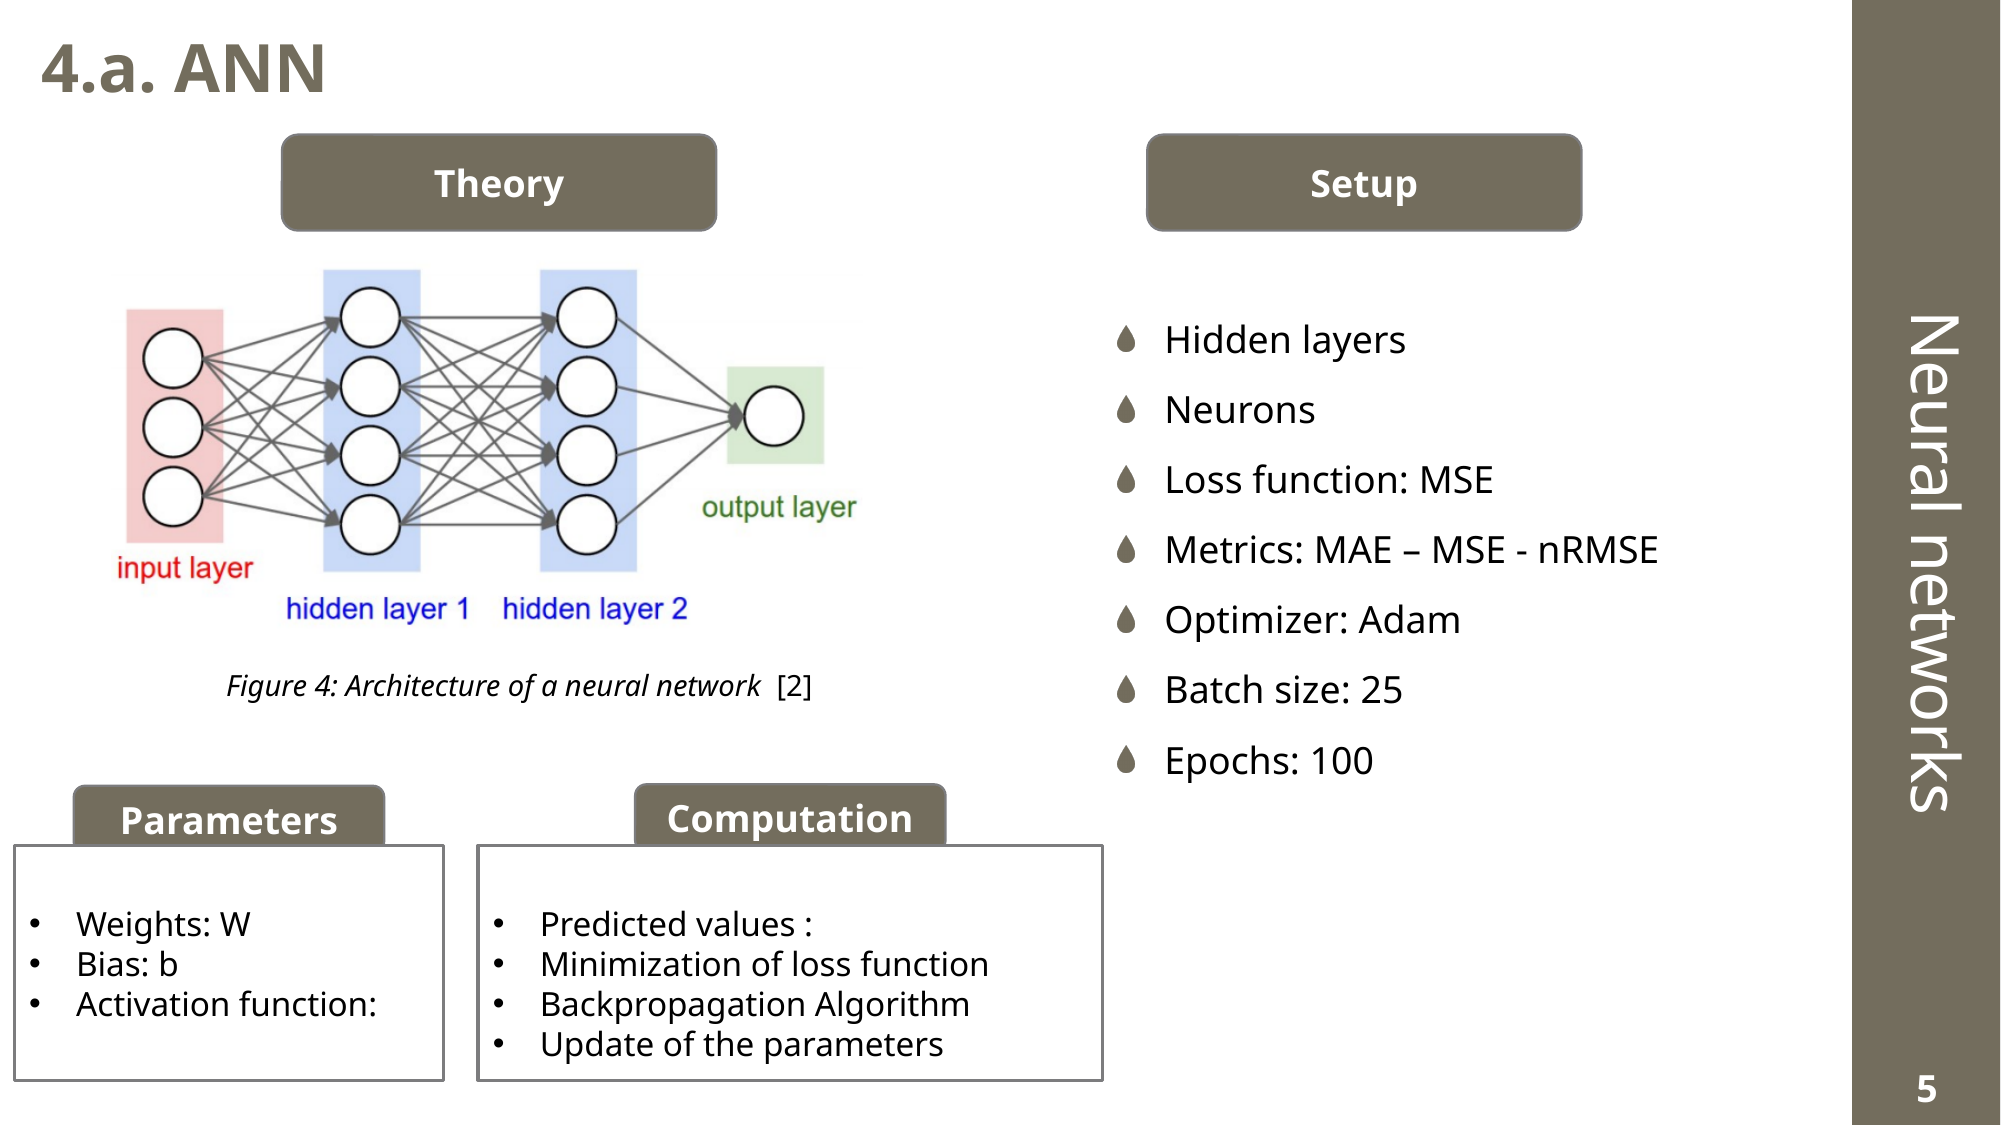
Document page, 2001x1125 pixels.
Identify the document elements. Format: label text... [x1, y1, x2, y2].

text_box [13, 785, 444, 1081]
picture [1117, 745, 1135, 773]
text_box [477, 784, 1103, 1081]
text_box [1852, 0, 2000, 1125]
text_box 4.a. ANN [25, 18, 1200, 114]
text_box Hidden layers Neurons Loss function: MSE Metrics: MAE – MSE - nRMSE Optimizer: Adam Batch size: 25 Epochs: 100 [1102, 308, 1772, 789]
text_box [68, 240, 1159, 711]
text_box Neural networks [1889, 231, 2000, 895]
text_box Theory [280, 133, 718, 232]
text_box 5 [1880, 1057, 1973, 1118]
text_box Setup [1145, 133, 1583, 232]
